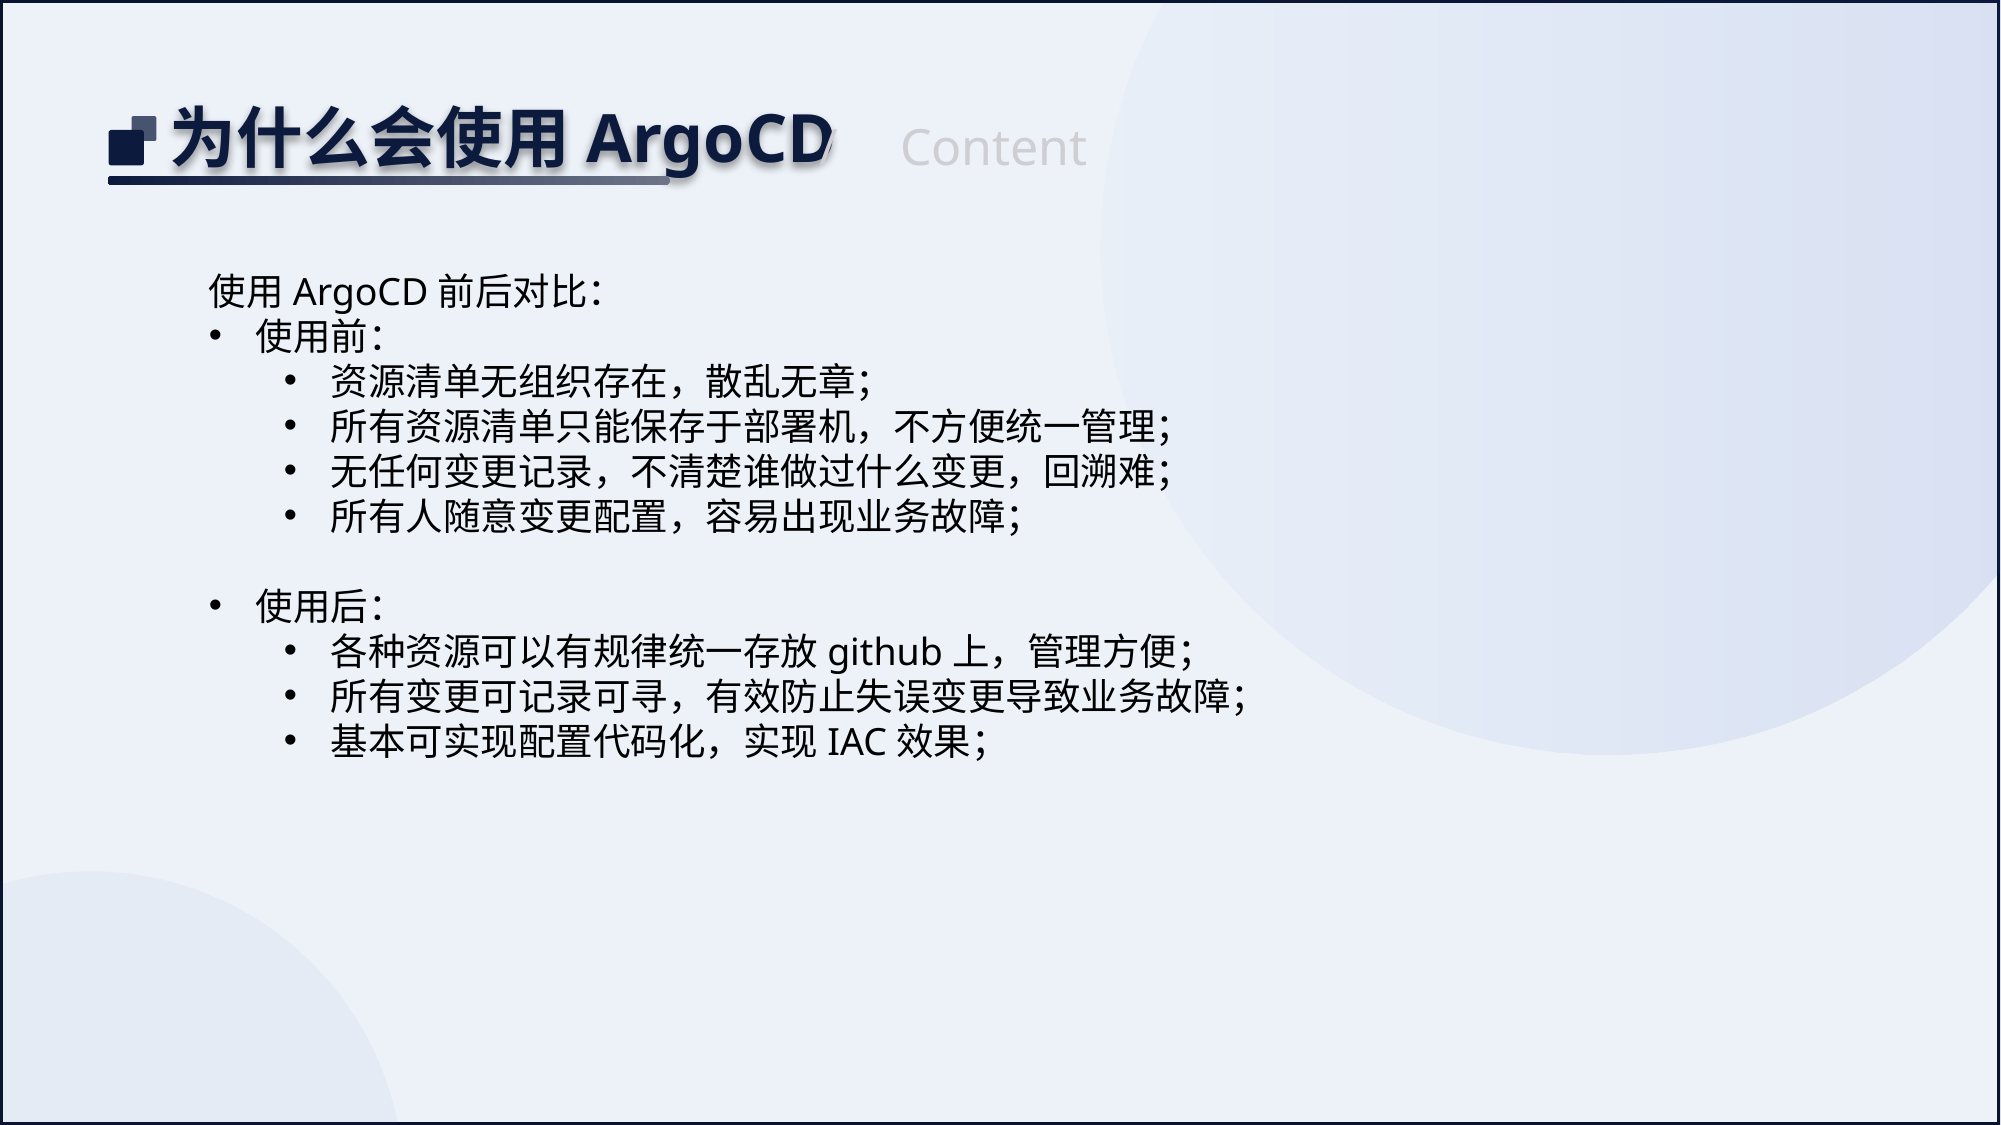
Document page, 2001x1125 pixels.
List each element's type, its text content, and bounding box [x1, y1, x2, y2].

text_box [155, 87, 1142, 185]
text_box 使用ArgoCD前后对比： 使用前： 资源清单无组织存在，散乱无章； 所有资源清单只能保存于部署机，不方便统一管理； 无任何变更记录，不清楚谁做过什么变更，回溯难； 所有人随意变更配置，容易出现业务故障； 使用后： 各种资源可以有规律统一存放github上，管理方便； 所有变更可记录可寻，有效防止失误变更导致业务故障； 基本可实现配置代码化，实现IAC效果； [194, 260, 1928, 1069]
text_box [108, 115, 157, 166]
text_box [104, 174, 151, 189]
